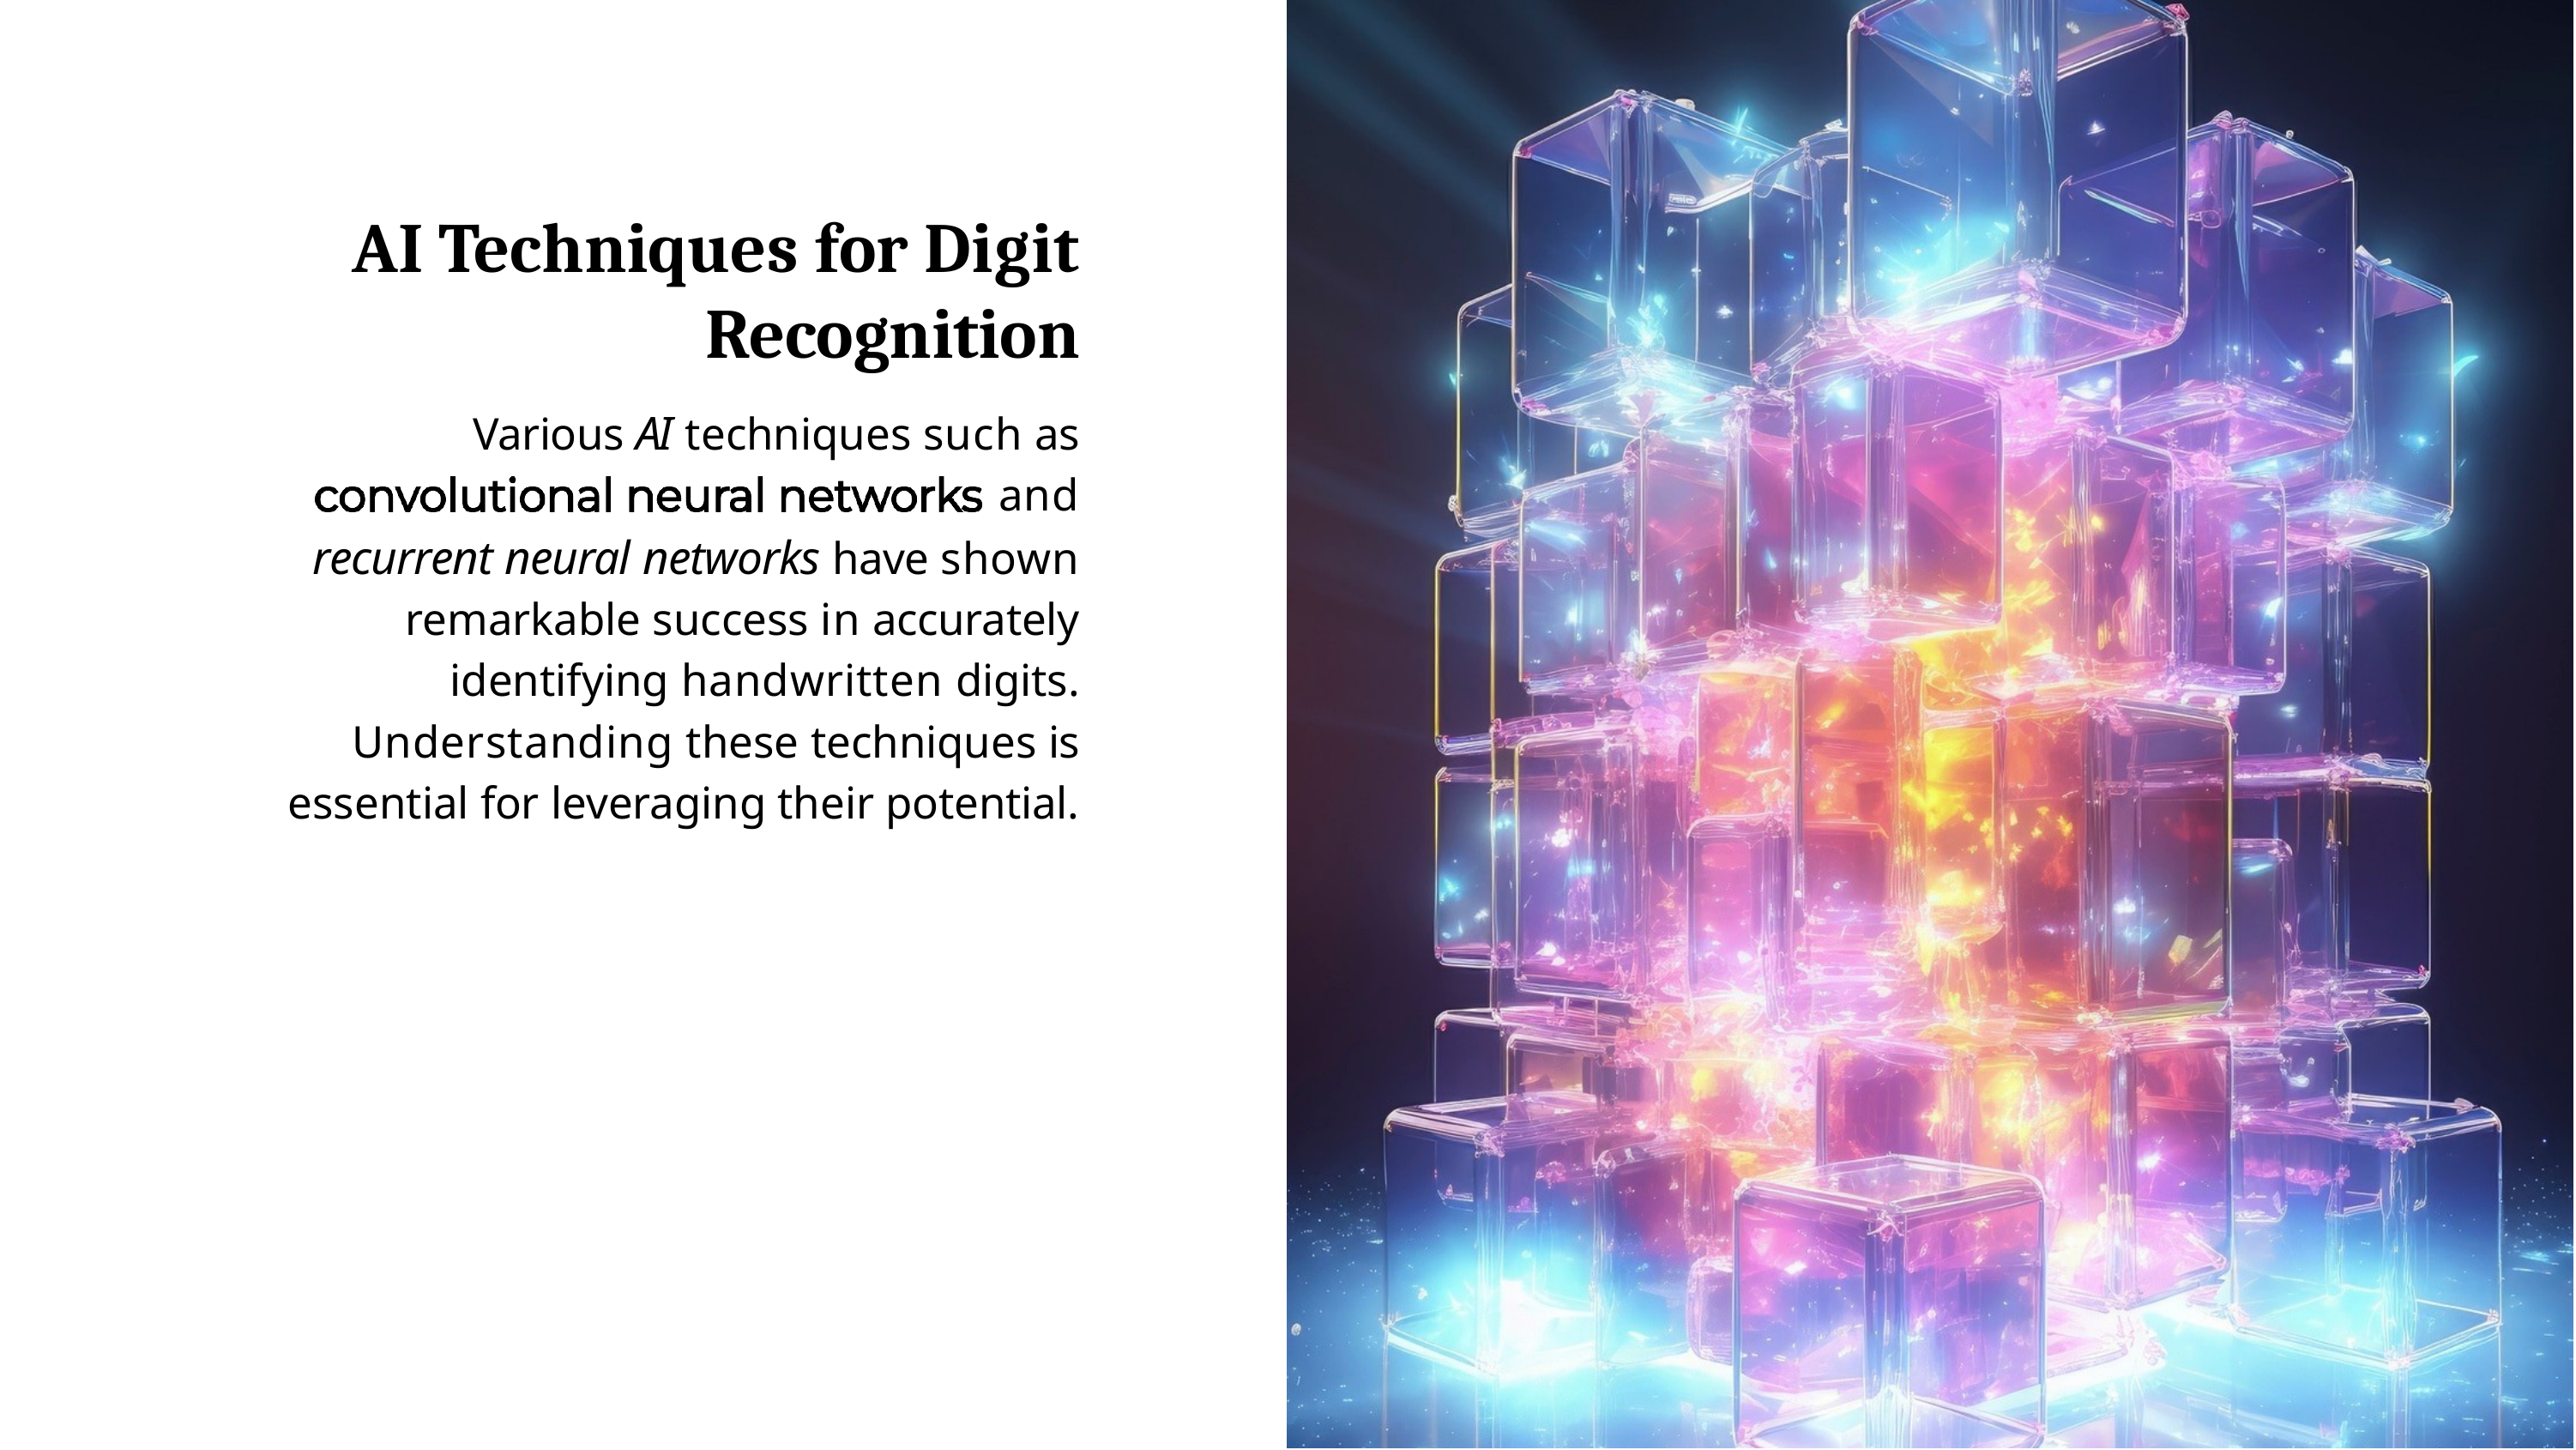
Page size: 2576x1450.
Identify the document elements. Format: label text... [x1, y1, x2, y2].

picture [1286, 0, 2574, 1448]
title AI Techniques for Digit Recognition [318, 199, 1081, 394]
picture [315, 476, 982, 512]
text_box Various AI techniques such as and recurrent neural networks have shown remarkable success in accurately identifying handwritten digits. Understanding these techniques is essential for leveraging their potential. [225, 394, 1081, 828]
